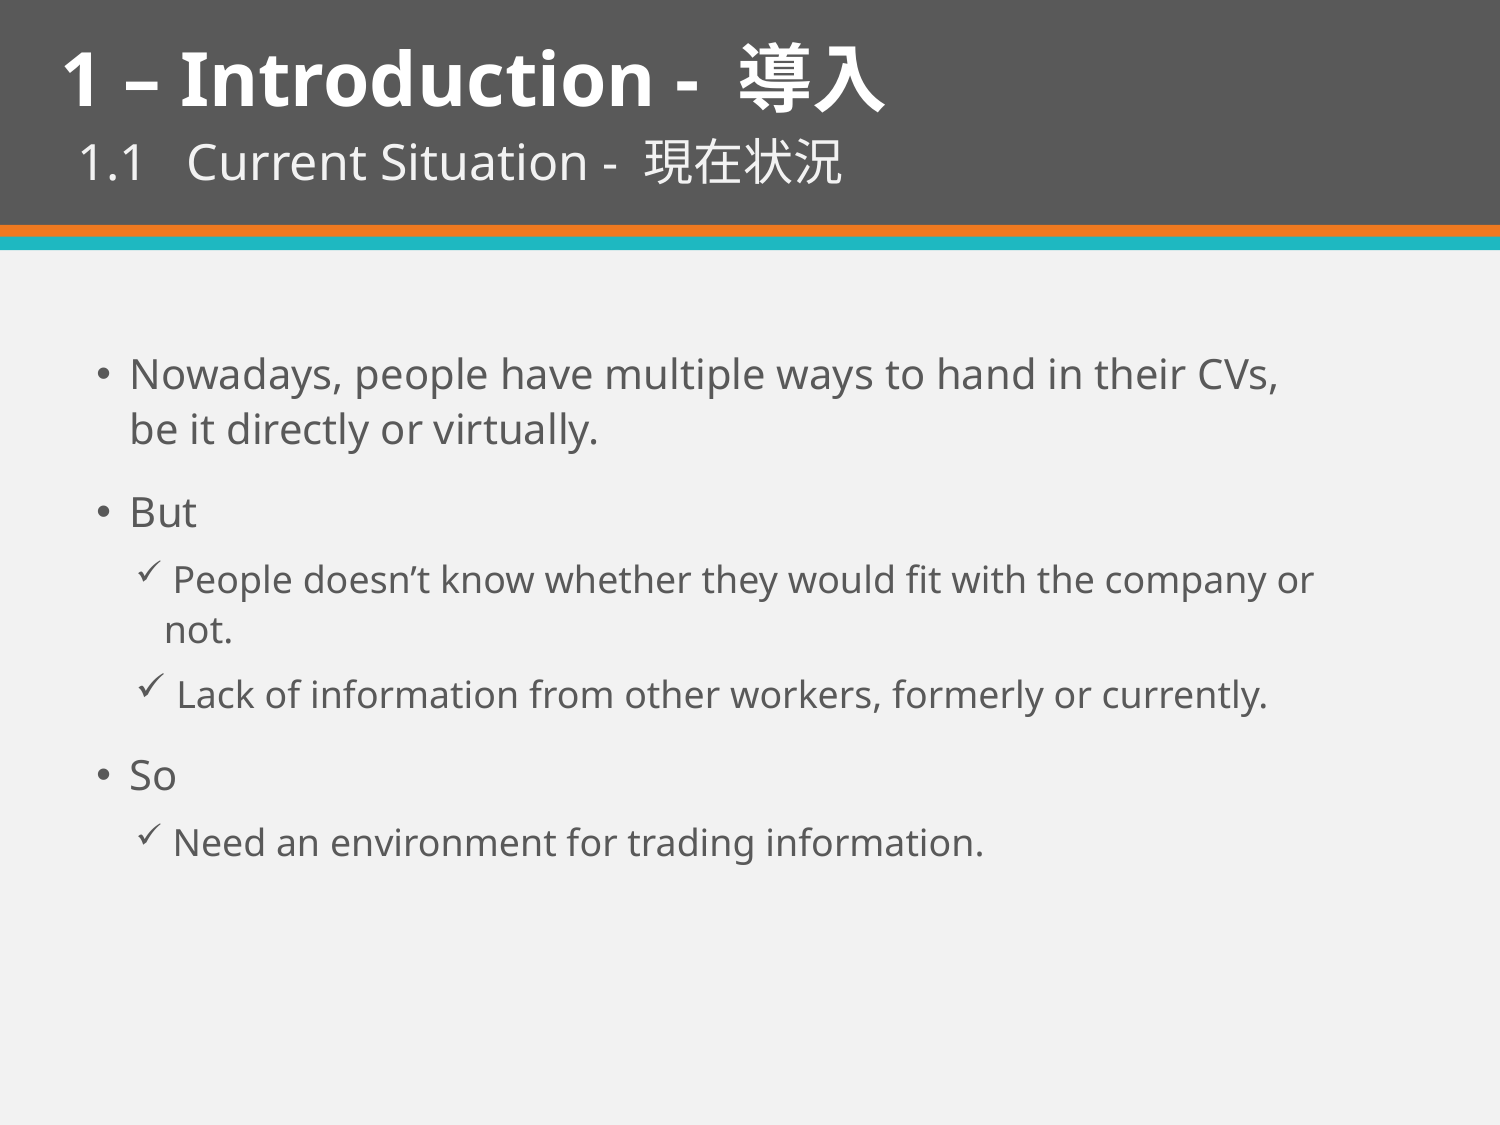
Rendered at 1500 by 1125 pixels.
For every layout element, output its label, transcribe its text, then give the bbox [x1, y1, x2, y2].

list 1.1 Current Situation - 現在状況 [62, 129, 1500, 209]
text_box 1 – Introduction - 導入 [45, 23, 1442, 129]
list Nowadays, people have multiple ways to hand in their CVs, be it directly or virtually. But People doesn’t know whether they would fit with the company or not. Lack of information from other workers, formerly or currently. So Need an environment for trading information. [81, 335, 1340, 1028]
